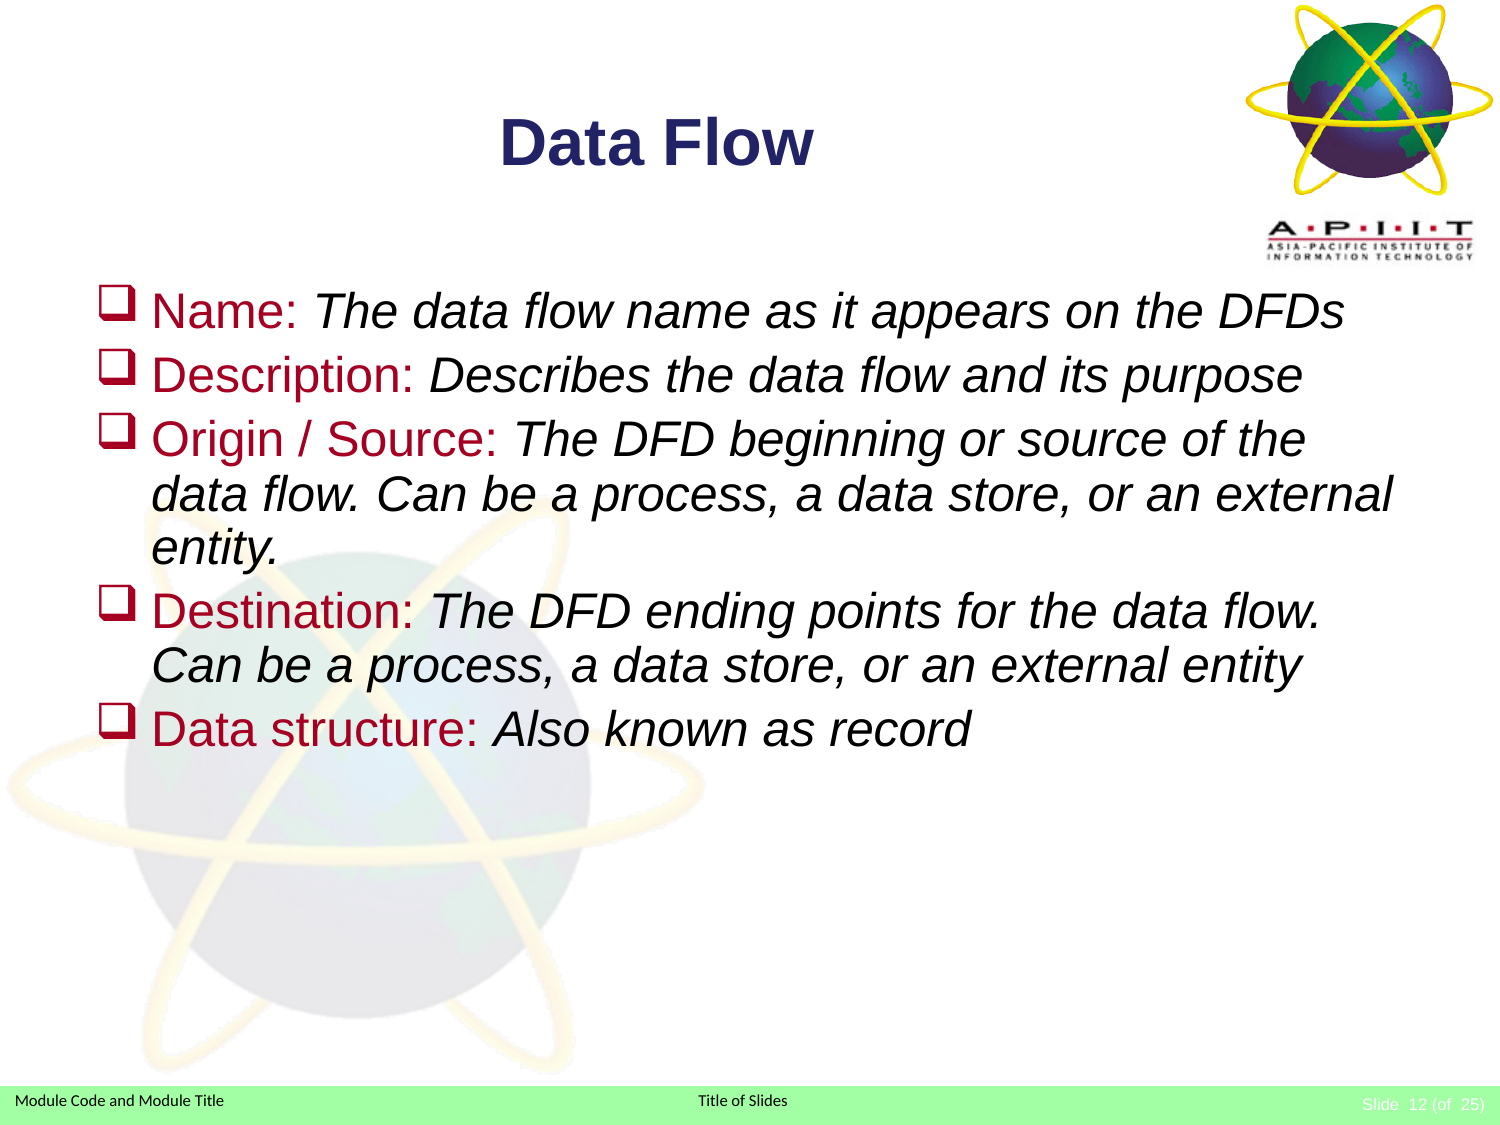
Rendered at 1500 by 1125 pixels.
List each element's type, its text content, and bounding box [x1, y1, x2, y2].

picture [1254, 212, 1488, 274]
footer Slide 12 (of 25) [1024, 1086, 1500, 1125]
picture [1236, 0, 1500, 199]
title Data Flow [79, 45, 1235, 233]
list Name: The data flow name as it appears on the DFDs Description: Describes the data flow and its purpose Origin / Source: The DFD beginning or source of the data flow. Can be a process, a data store, or an external entity. Destination: The DFD ending points for the data flow. Can be a process, a data store, or an external entity Data structure: Also known as record [79, 278, 1430, 1095]
